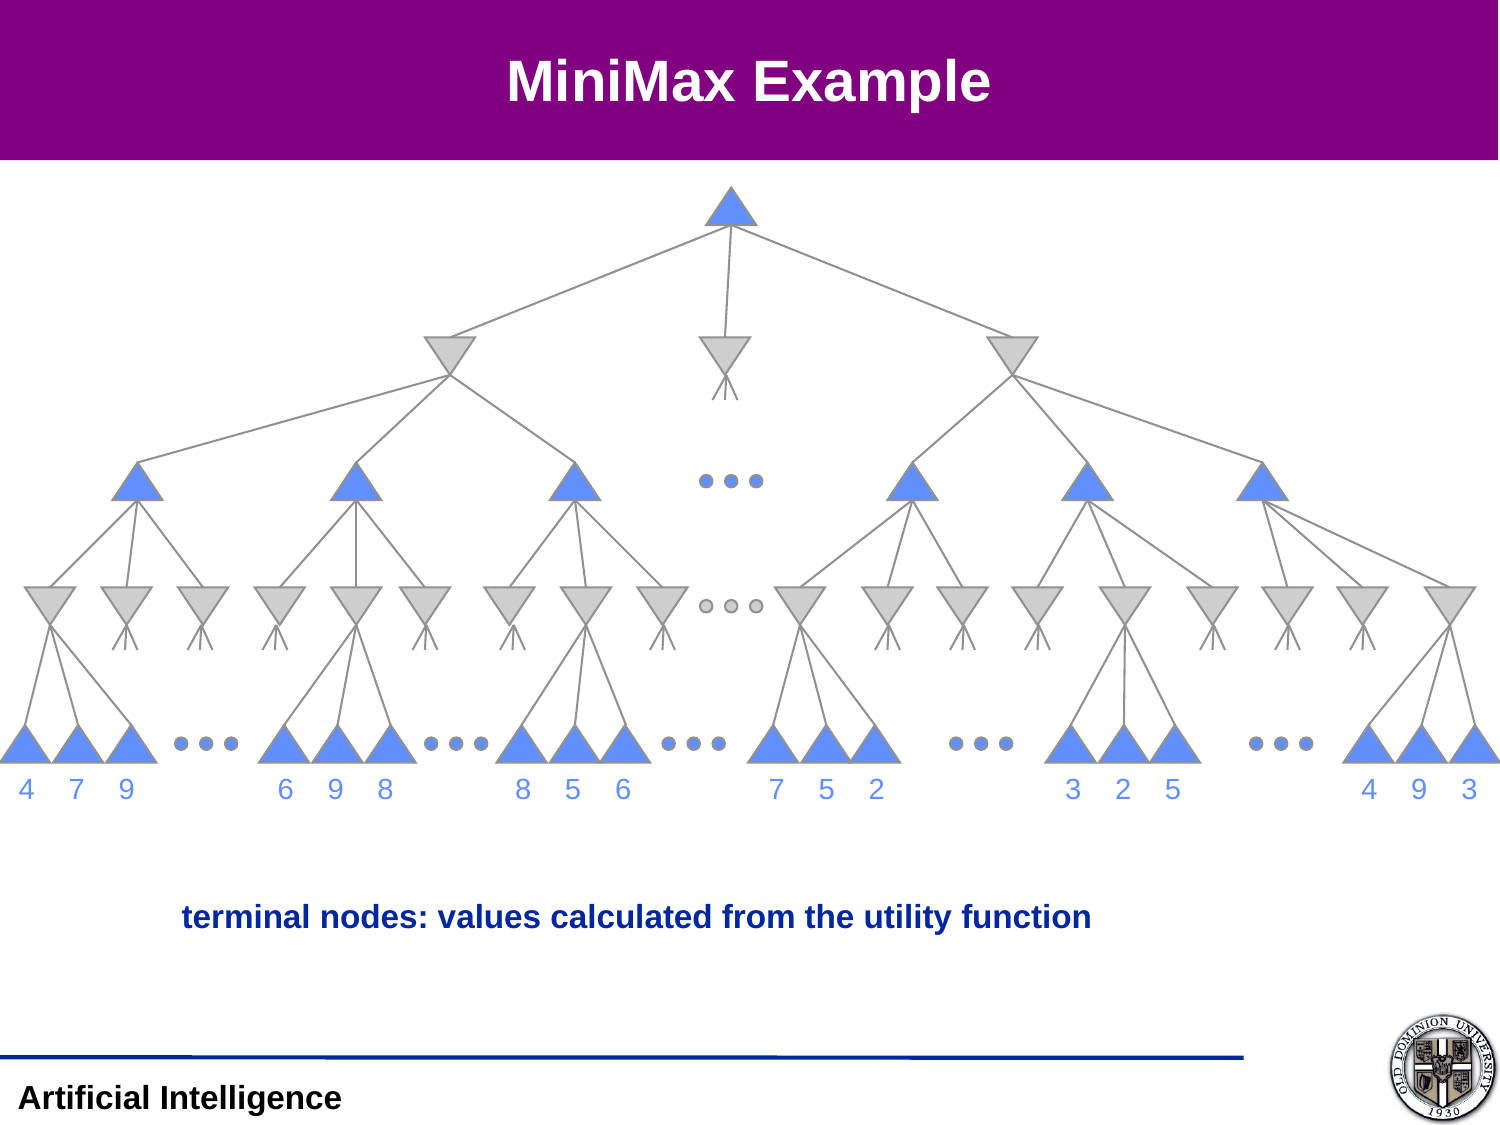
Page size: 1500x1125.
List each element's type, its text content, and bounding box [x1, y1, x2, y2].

text_box 2 [1100, 762, 1147, 813]
text_box [178, 587, 229, 624]
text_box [509, 499, 574, 588]
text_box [662, 737, 725, 750]
text_box [101, 588, 152, 624]
text_box 3 [1050, 762, 1097, 813]
text_box 9 [312, 762, 359, 813]
text_box [774, 587, 825, 624]
list terminal nodes: values calculated from the utility function [24, 887, 1475, 1013]
text_box [706, 187, 756, 224]
text_box [1100, 588, 1150, 624]
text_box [1249, 737, 1313, 750]
text_box [1098, 726, 1149, 763]
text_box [1087, 499, 1213, 588]
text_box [449, 224, 724, 338]
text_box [1024, 624, 1050, 650]
text_box 9 [1396, 762, 1443, 813]
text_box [912, 499, 963, 588]
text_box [1449, 624, 1475, 725]
text_box 5 [1150, 762, 1197, 813]
text_box [259, 725, 310, 763]
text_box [731, 224, 1013, 338]
text_box [1343, 725, 1394, 763]
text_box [874, 624, 900, 650]
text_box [724, 224, 731, 338]
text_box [355, 624, 391, 725]
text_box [1070, 624, 1123, 725]
text_box [937, 587, 988, 624]
text_box [561, 588, 611, 624]
text_box 6 [600, 762, 647, 813]
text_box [699, 474, 763, 488]
text_box [400, 587, 451, 624]
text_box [574, 499, 663, 588]
text_box 5 [803, 762, 850, 813]
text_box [799, 499, 887, 588]
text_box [424, 737, 488, 750]
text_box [337, 624, 355, 725]
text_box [799, 624, 875, 725]
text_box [1368, 624, 1421, 725]
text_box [712, 374, 738, 400]
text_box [574, 624, 585, 725]
text_box [113, 463, 162, 499]
title MiniMax Example [3, 1, 1496, 155]
text_box [365, 725, 416, 763]
text_box [549, 726, 600, 763]
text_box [773, 624, 799, 725]
text_box [425, 337, 475, 374]
text_box [987, 337, 1038, 374]
text_box 4 [3, 762, 50, 813]
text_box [49, 499, 126, 588]
text_box 2 [853, 762, 900, 813]
text_box [600, 726, 651, 763]
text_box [356, 499, 425, 588]
text_box 7 [53, 762, 100, 813]
text_box [1187, 587, 1238, 624]
text_box [106, 726, 157, 763]
text_box [0, 726, 51, 763]
text_box [331, 588, 381, 624]
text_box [187, 624, 213, 650]
text_box 8 [362, 762, 409, 813]
text_box [700, 338, 750, 374]
text_box [748, 725, 798, 763]
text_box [912, 374, 1012, 463]
text_box 8 [500, 762, 547, 813]
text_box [412, 624, 438, 650]
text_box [262, 624, 288, 650]
text_box [637, 587, 688, 624]
text_box [1149, 725, 1201, 763]
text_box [356, 374, 449, 463]
text_box [1045, 726, 1096, 763]
text_box [496, 725, 547, 763]
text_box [585, 624, 626, 725]
text_box [1450, 726, 1500, 763]
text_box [279, 499, 355, 588]
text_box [1037, 499, 1087, 588]
text_box [888, 463, 937, 499]
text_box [521, 624, 574, 725]
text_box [1262, 499, 1450, 588]
text_box [53, 726, 103, 763]
text_box 9 [103, 762, 150, 813]
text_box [174, 737, 238, 750]
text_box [1421, 624, 1449, 725]
text_box [1063, 463, 1112, 499]
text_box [949, 737, 1013, 750]
text_box 6 [262, 762, 309, 813]
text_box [1124, 624, 1175, 725]
text_box [550, 463, 600, 499]
text_box [1425, 587, 1476, 624]
text_box [862, 588, 913, 624]
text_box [887, 499, 912, 588]
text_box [949, 624, 975, 650]
text_box [1237, 463, 1287, 501]
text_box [1199, 624, 1225, 650]
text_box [284, 624, 337, 725]
text_box [1012, 587, 1063, 624]
text_box [254, 587, 305, 624]
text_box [137, 374, 356, 463]
text_box [312, 725, 363, 763]
text_box [1337, 588, 1388, 624]
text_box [499, 624, 525, 650]
text_box 7 [753, 762, 800, 813]
picture [1387, 1012, 1500, 1125]
text_box 4 [1346, 762, 1393, 813]
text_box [137, 499, 203, 588]
text_box [484, 587, 535, 624]
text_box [1274, 624, 1300, 650]
text_box 3 [1446, 762, 1493, 813]
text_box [24, 624, 49, 725]
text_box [126, 499, 137, 588]
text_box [449, 374, 575, 463]
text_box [112, 624, 138, 650]
text_box [1396, 725, 1447, 763]
text_box [850, 725, 901, 763]
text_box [49, 624, 132, 725]
text_box [801, 726, 850, 763]
text_box [331, 463, 381, 499]
text_box [1262, 588, 1313, 624]
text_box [699, 599, 763, 613]
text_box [649, 624, 675, 650]
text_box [1012, 374, 1263, 463]
text_box [24, 587, 75, 624]
text_box 5 [550, 762, 597, 813]
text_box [1349, 624, 1375, 650]
